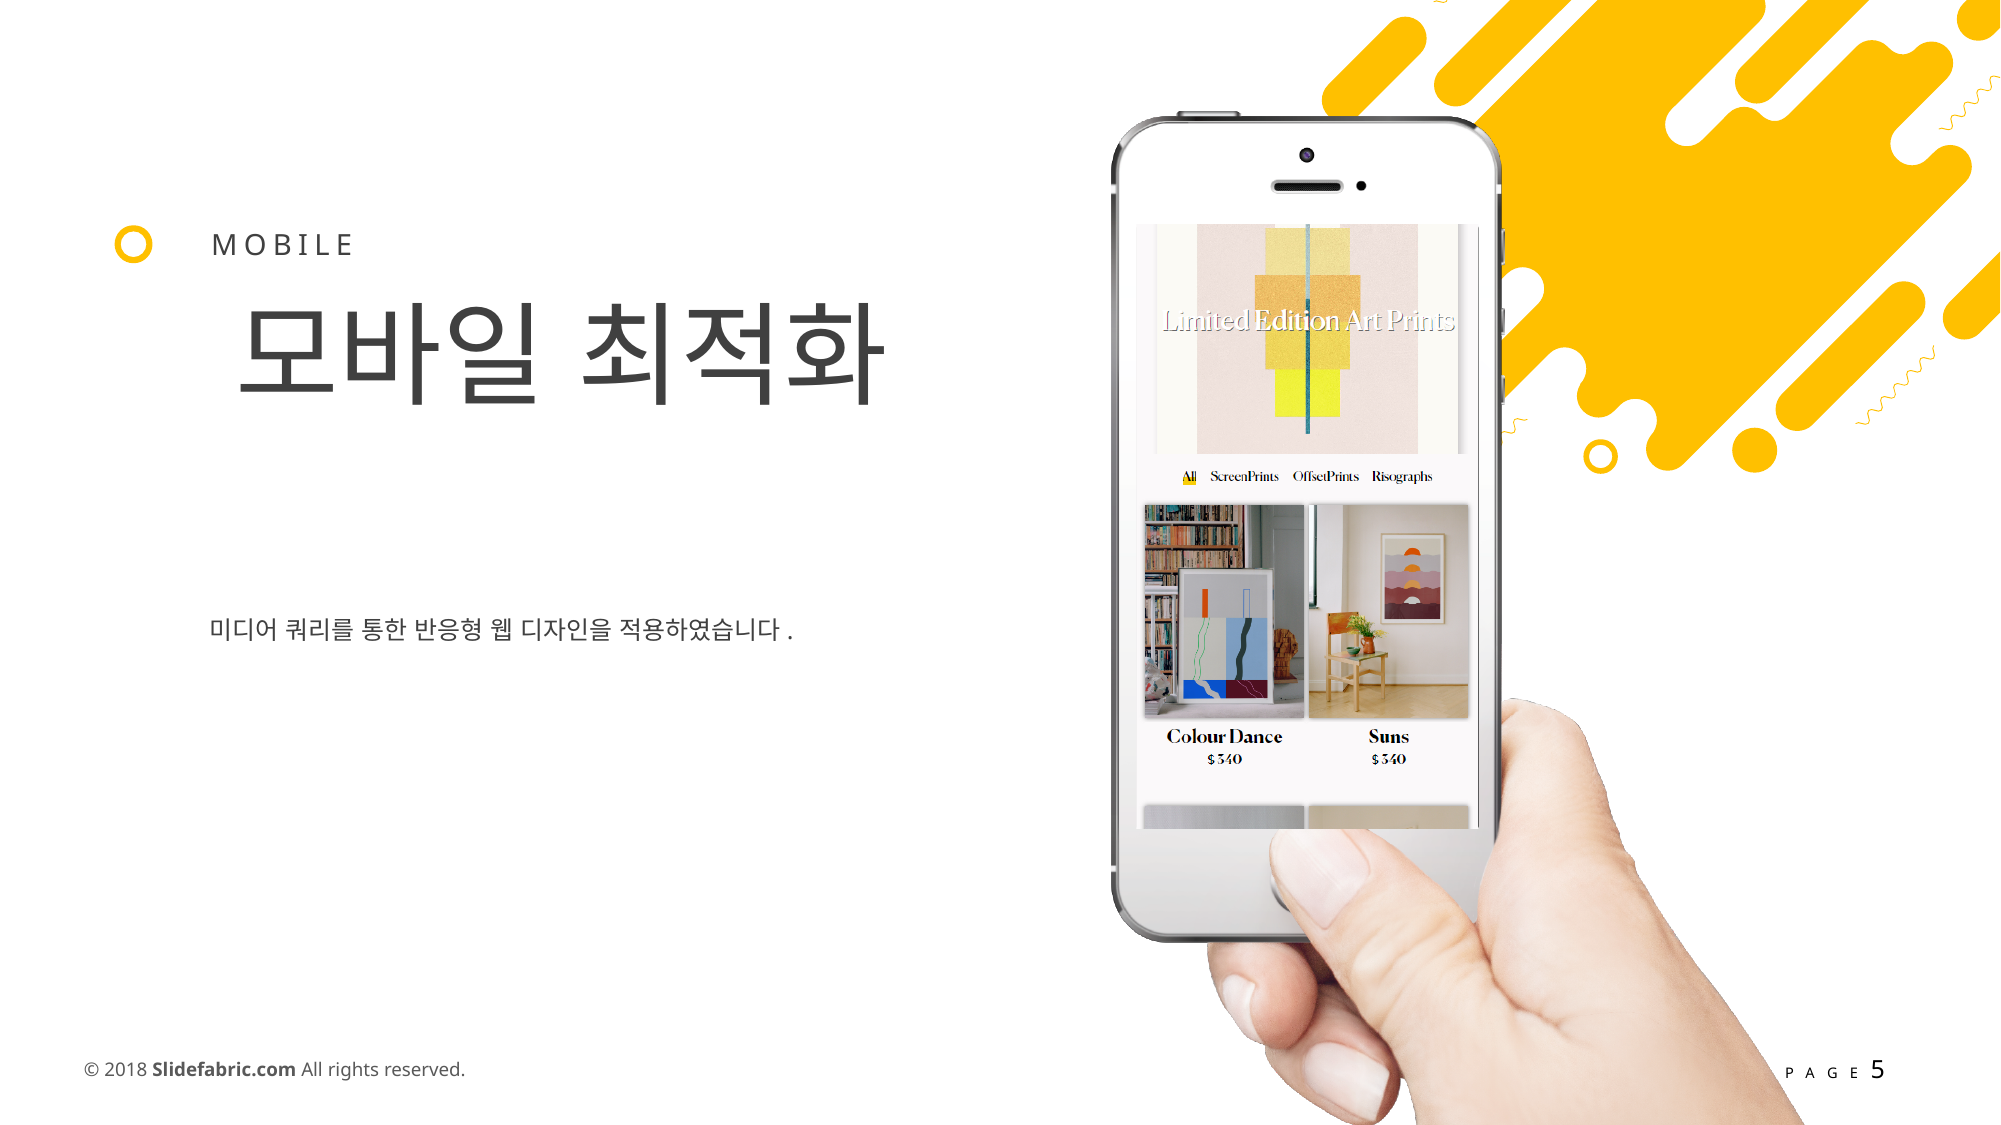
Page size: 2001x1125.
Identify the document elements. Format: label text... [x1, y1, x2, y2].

text_box 모바일 최적화 [220, 276, 903, 427]
text_box 미디어 쿼리를 통한 반응형 웹 디자인을 적용하였습니다. [195, 591, 967, 764]
text_box MOBILE [196, 219, 368, 269]
picture [1111, 111, 1806, 1125]
text_box [114, 225, 153, 264]
